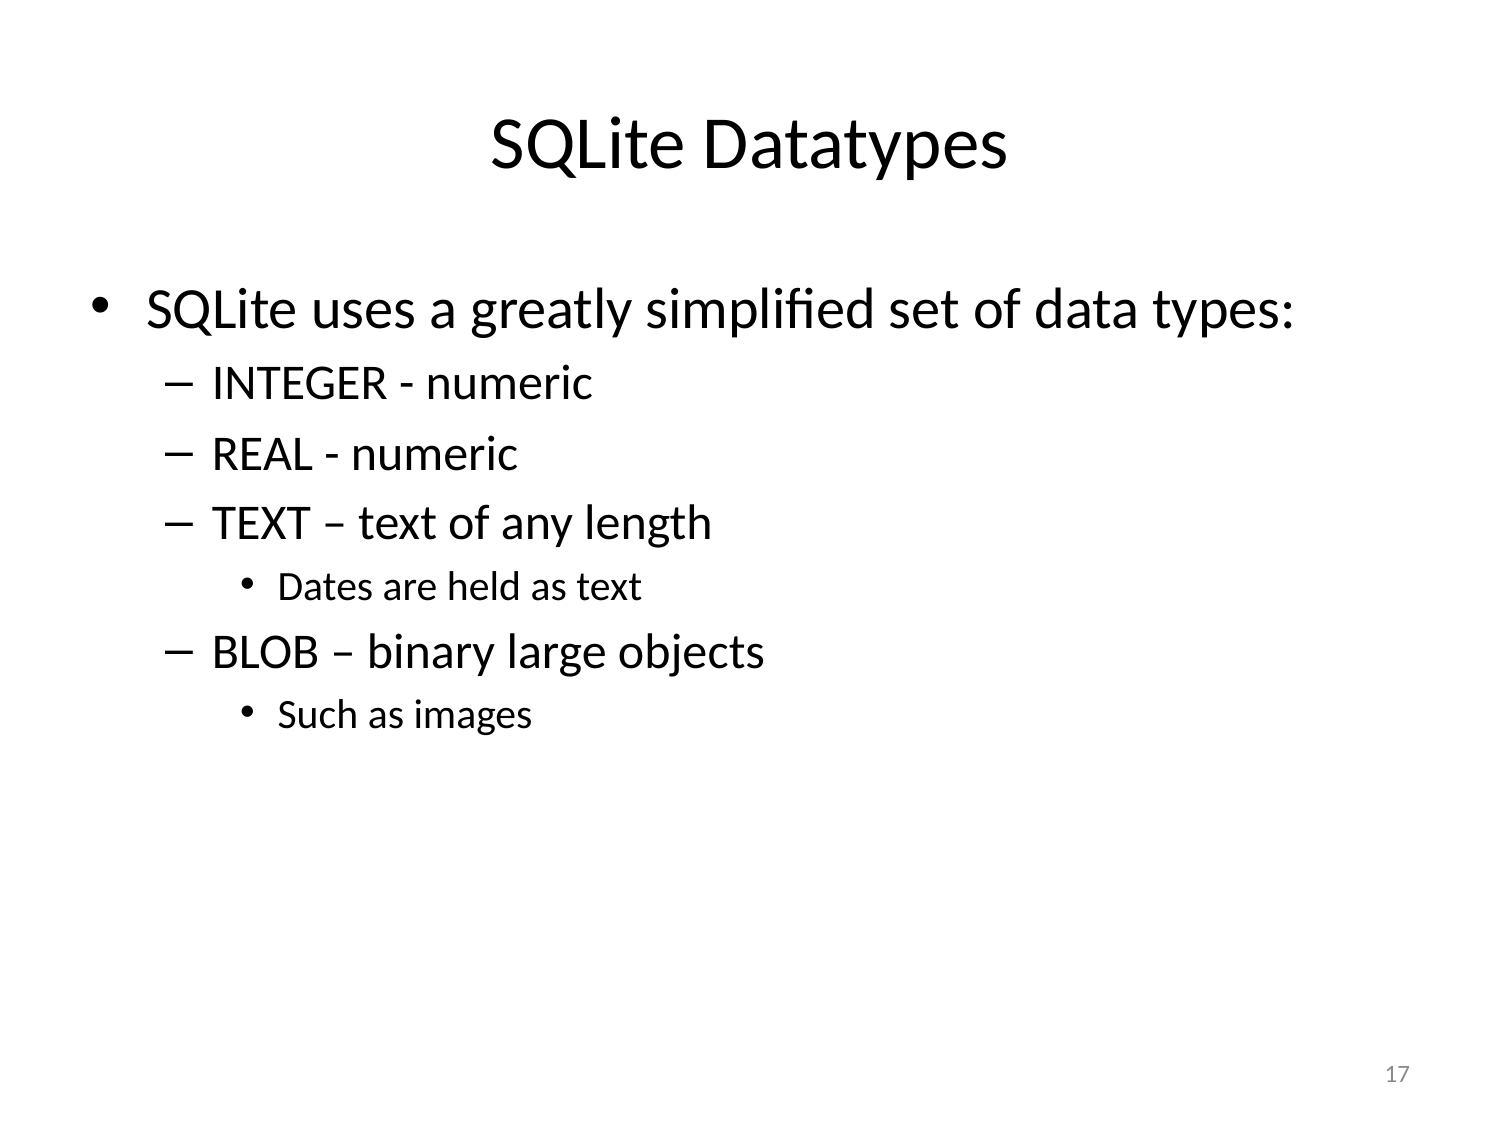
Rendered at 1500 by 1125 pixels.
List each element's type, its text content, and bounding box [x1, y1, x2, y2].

title SQLite Datatypes [75, 45, 1425, 233]
slide_number 17 [1074, 1042, 1425, 1103]
list SQLite uses a greatly simplified set of data types: INTEGER - numeric REAL - numeric TEXT – text of any length Dates are held as text BLOB – binary large objects Such as images [75, 262, 1425, 1005]
